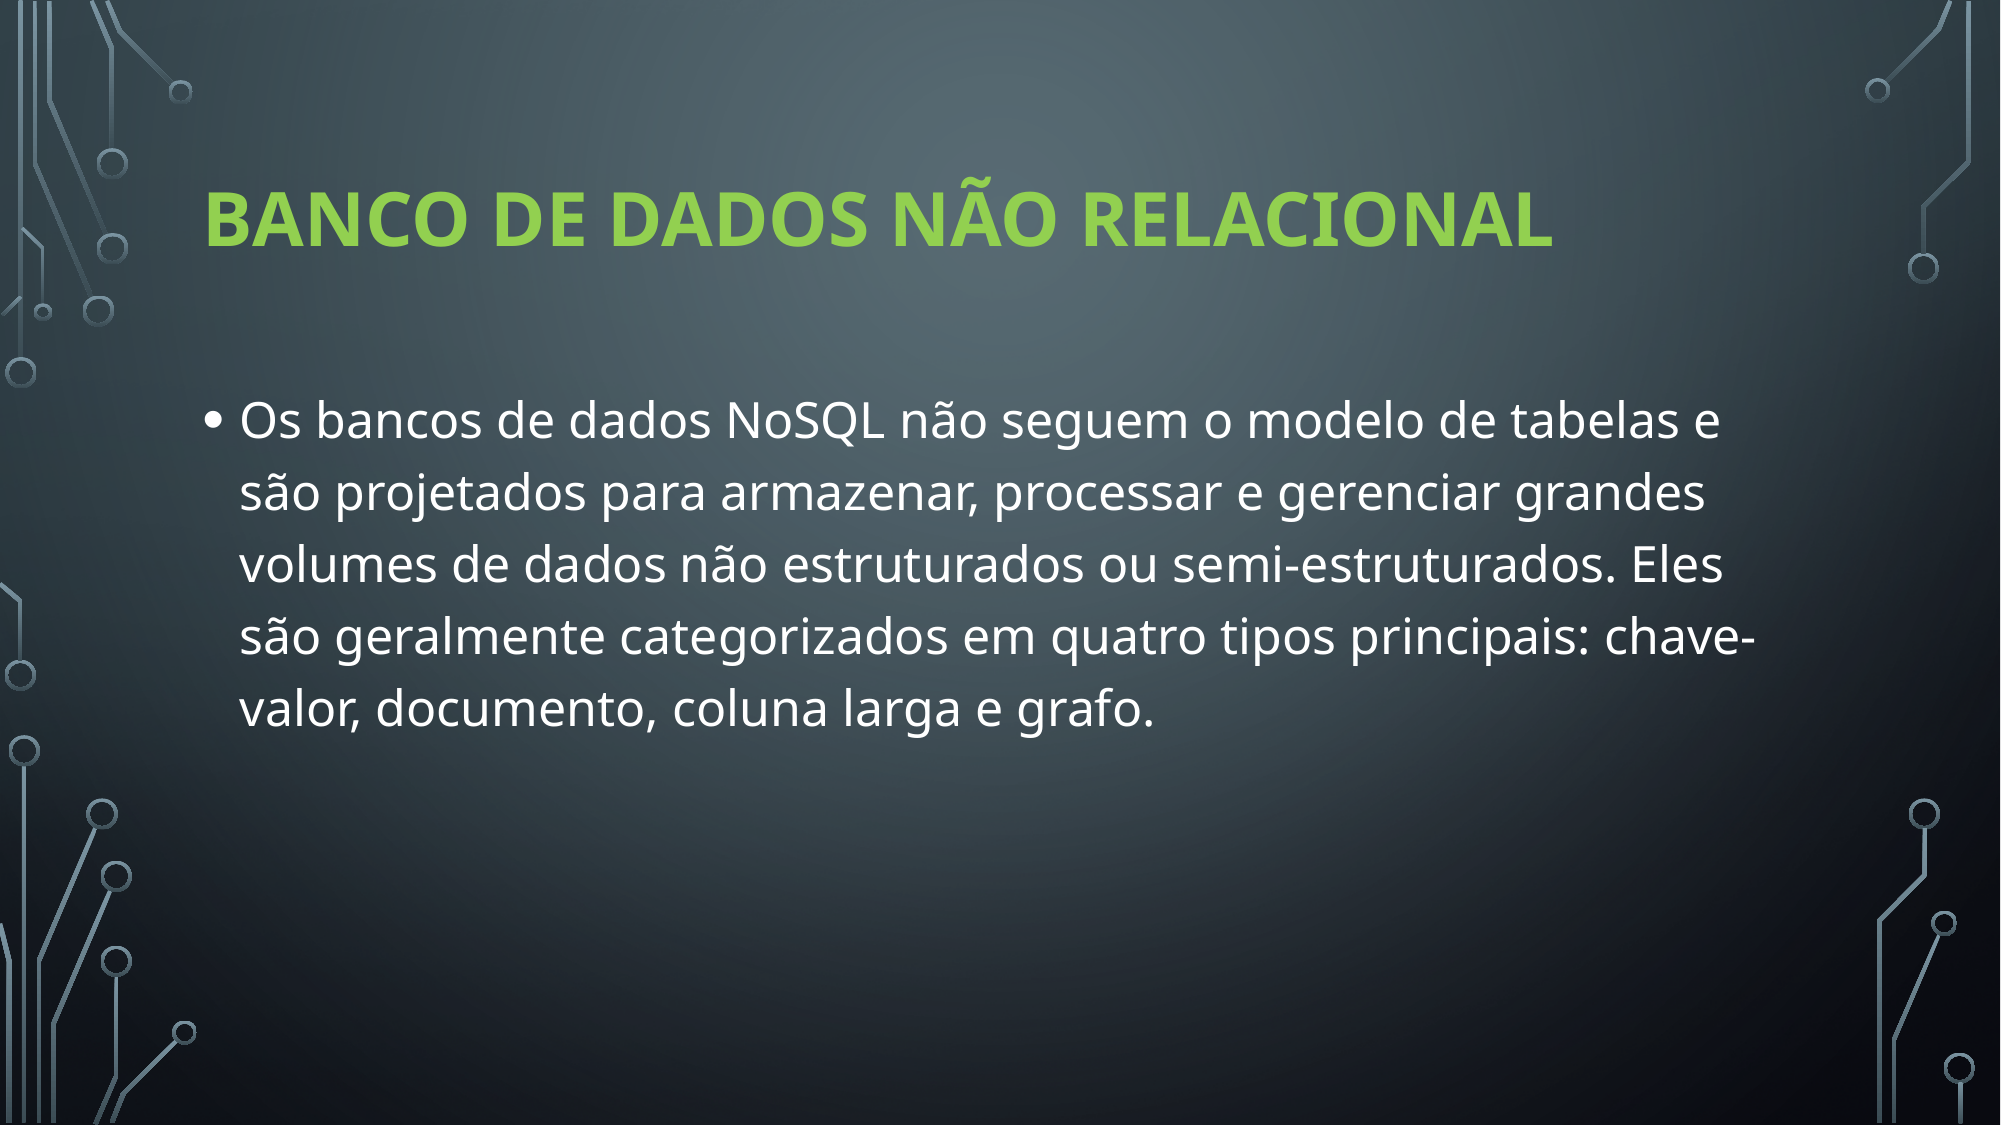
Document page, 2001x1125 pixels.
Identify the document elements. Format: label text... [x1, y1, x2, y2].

list Os bancos de dados NoSQL não seguem o modelo de tabelas e são projetados para armazenar, processar e gerenciar grandes volumes de dados não estruturados ou semi-estruturados. Eles são geralmente categorizados em quatro tipos principais: chave-valor, documento, coluna larga e grafo. [187, 369, 1813, 950]
title banco de dados não relacional [187, 101, 1813, 344]
